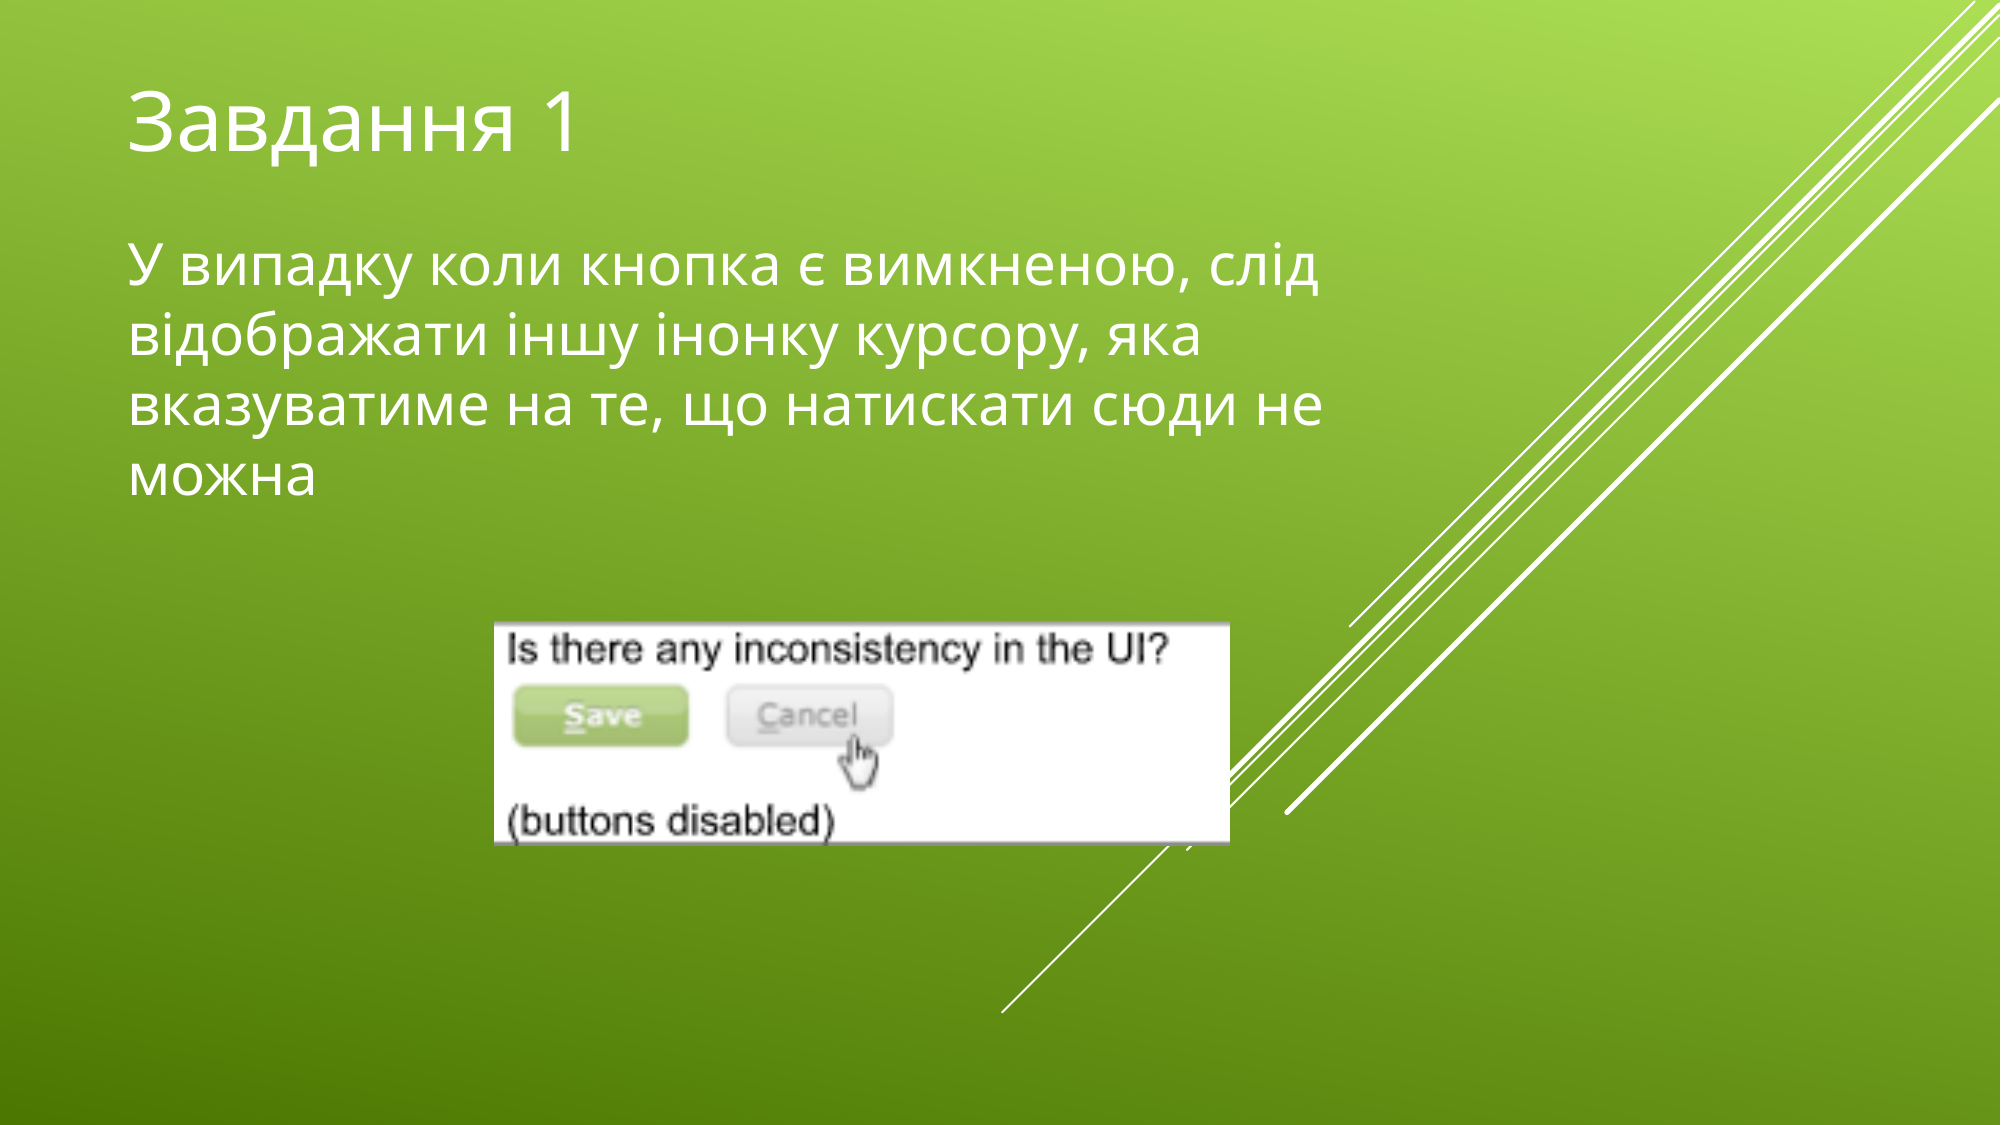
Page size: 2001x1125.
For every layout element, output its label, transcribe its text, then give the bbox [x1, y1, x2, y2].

picture [494, 620, 1230, 846]
subtitle У випадку коли кнопка є вимкненою, слід відображати іншу інонку курсору, яка вказуватиме на те, що натискати сюди не можна [112, 220, 1449, 540]
text_box Завдання 1 [112, 60, 1163, 380]
